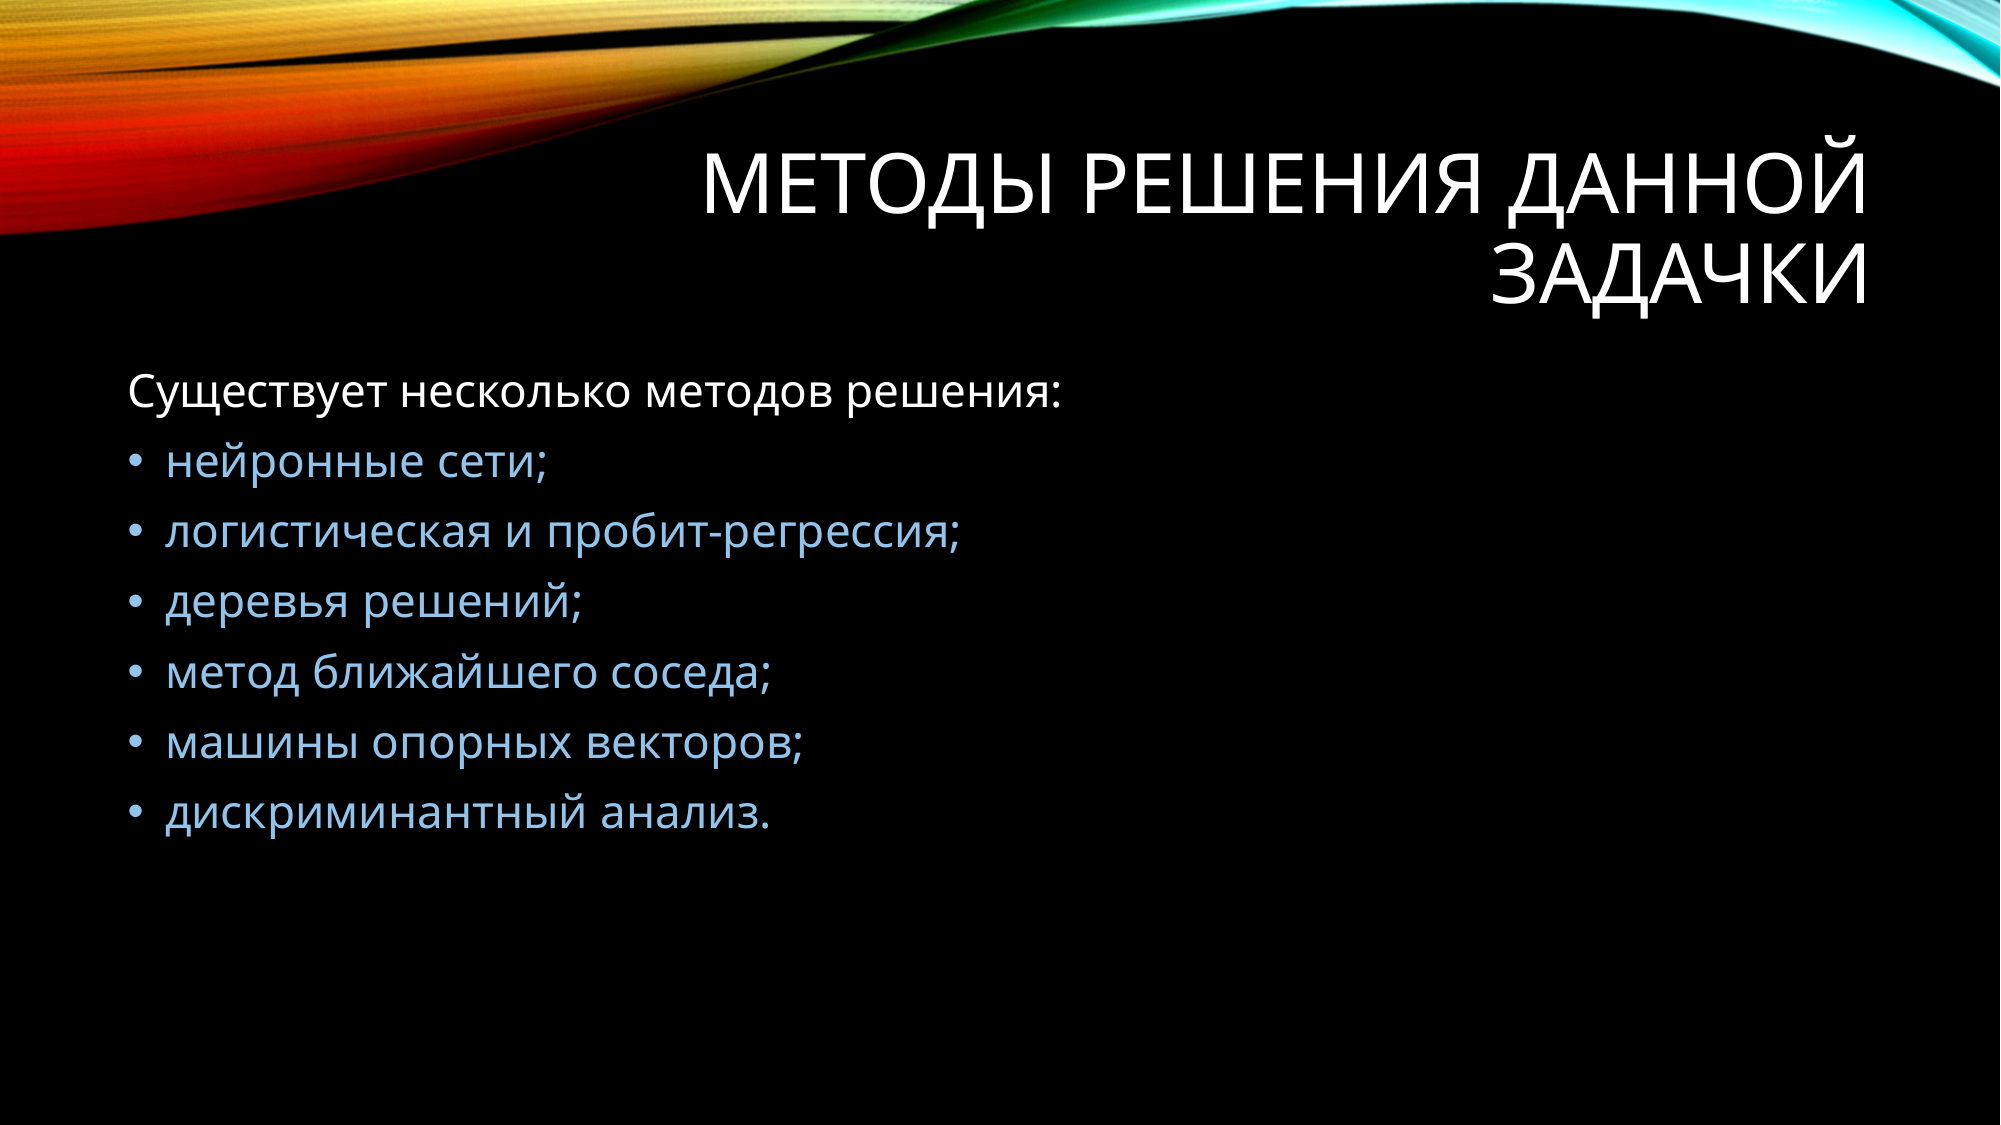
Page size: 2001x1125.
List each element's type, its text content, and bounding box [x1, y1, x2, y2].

title Методы Решения данной задачки [474, 125, 1888, 338]
list Существует несколько методов решения: нейронные сети; логистическая и пробит-регрессия; деревья решений; метод ближайшего соседа; машины опорных векторов; дискриминантный анализ. [112, 360, 1888, 1021]
picture [0, 0, 2000, 237]
